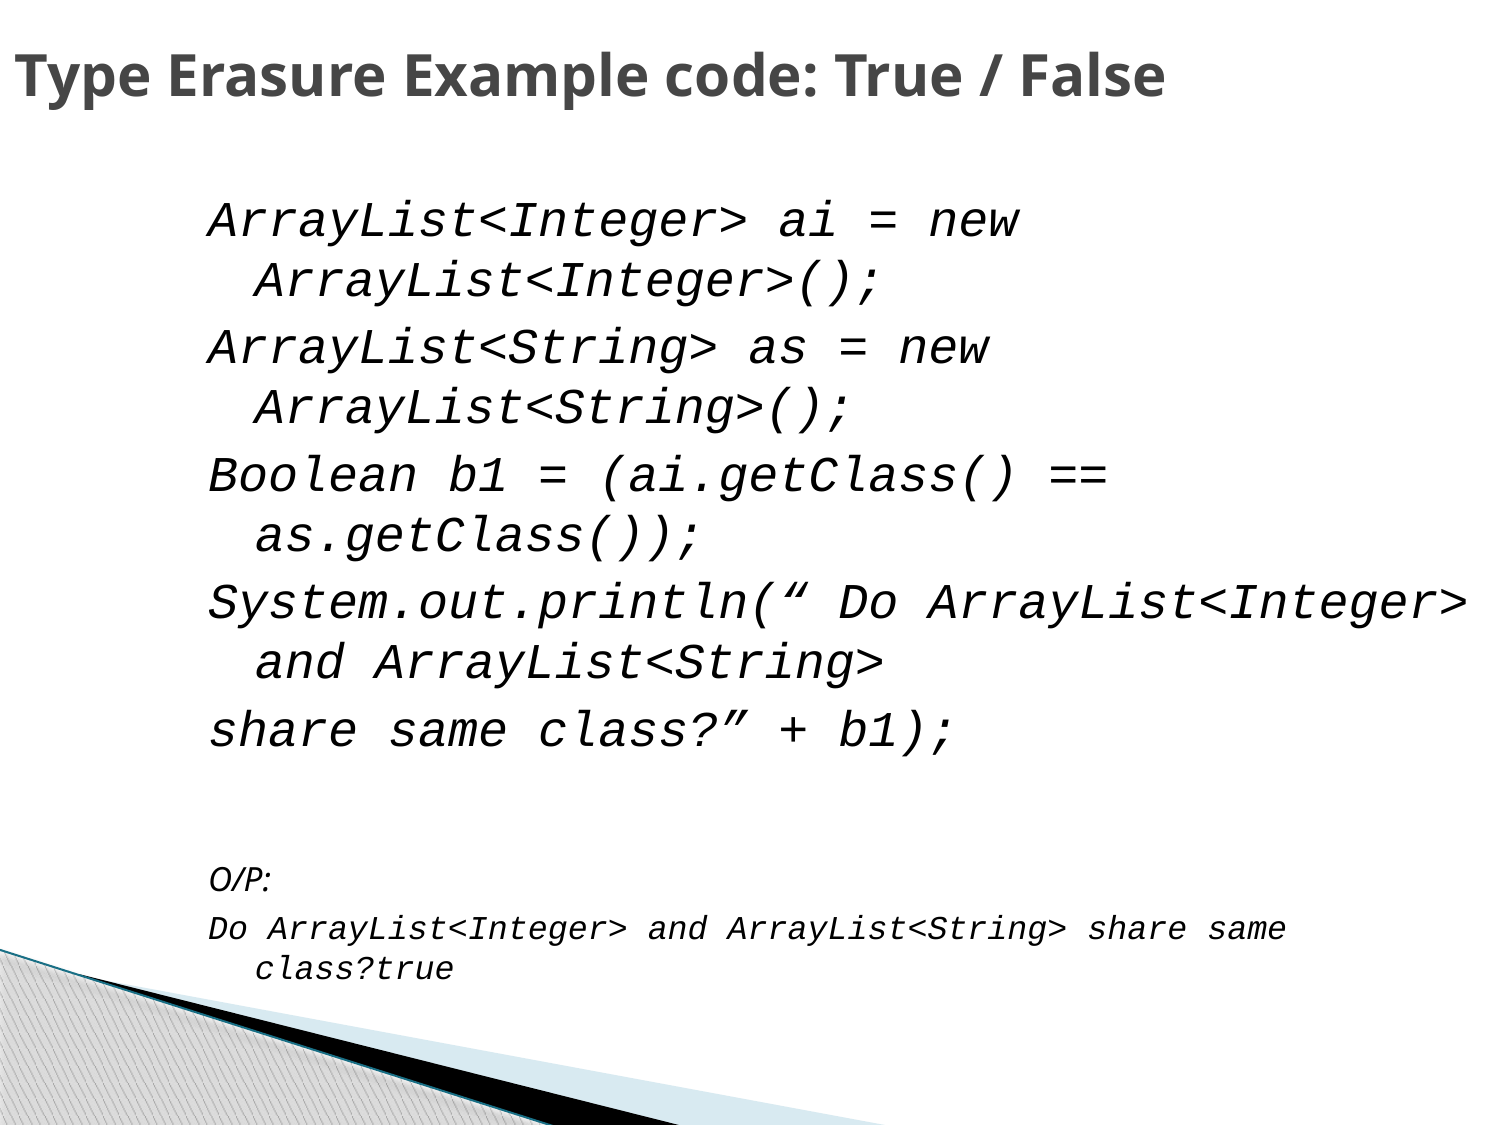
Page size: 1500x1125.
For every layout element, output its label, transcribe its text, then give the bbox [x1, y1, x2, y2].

list ArrayList<Integer> ai = new ArrayList<Integer>(); ArrayList<String> as = new ArrayList<String>(); Boolean b1 = (ai.getClass() == as.getClass()); System.out.println(“ Do ArrayList<Integer> and ArrayList<String> share same class?” + b1); O/P: Do ArrayList<Integer> and ArrayList<String> share same class?true [193, 178, 1500, 1010]
title Type Erasure Example code: True / False [0, 30, 1304, 116]
